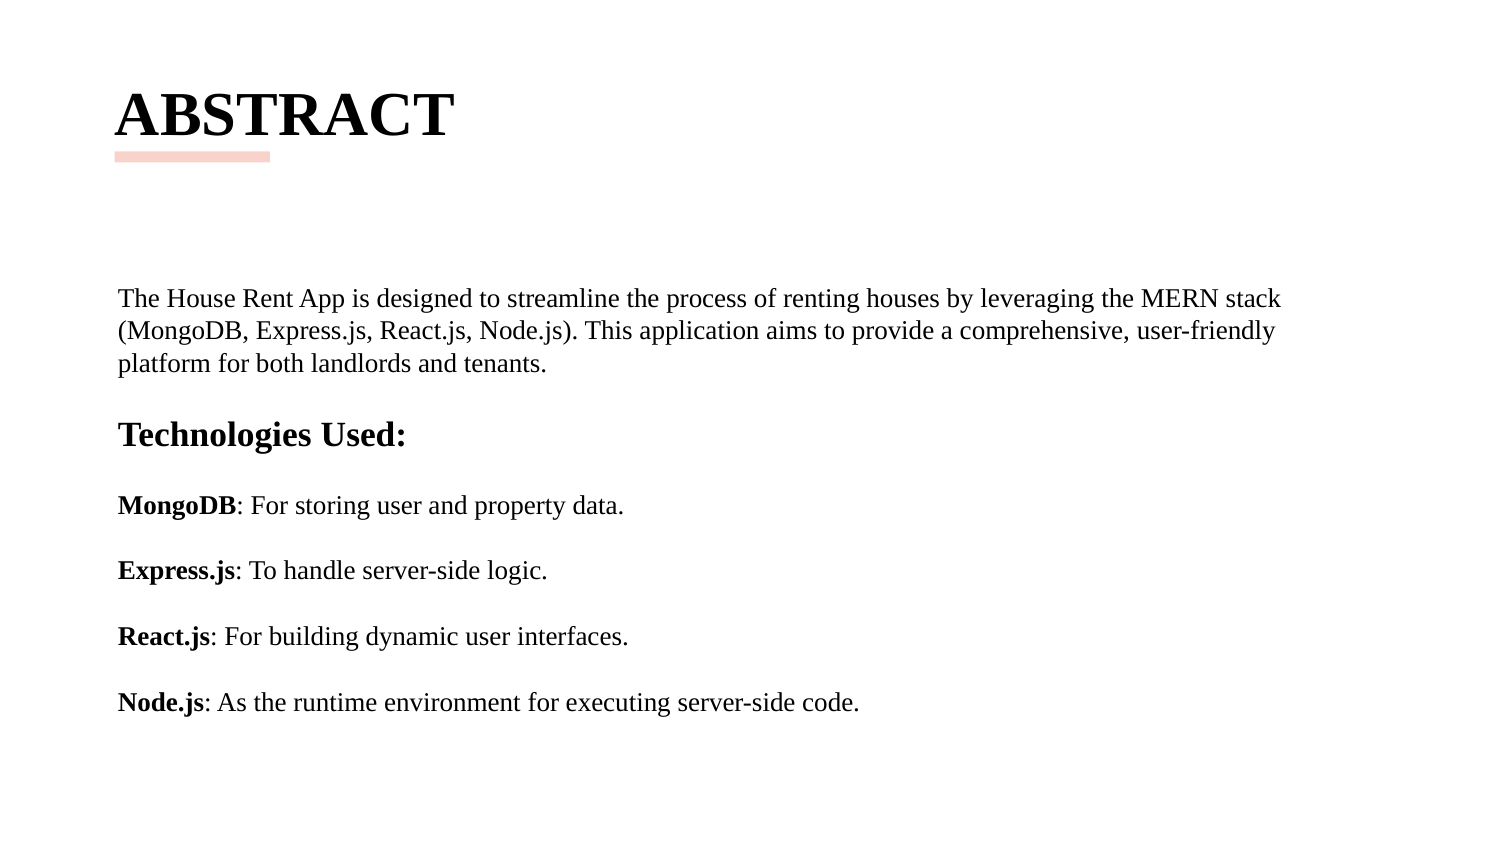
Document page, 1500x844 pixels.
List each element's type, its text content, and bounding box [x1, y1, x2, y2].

list The House Rent App is designed to streamline the process of renting houses by leveraging the MERN stack (MongoDB, Express.js, React.js, Node.js). This application aims to provide a comprehensive, user-friendly platform for both landlords and tenants. Technologies Used: MongoDB: For storing user and property data. Express.js: To handle server-side logic. React.js: For building dynamic user interfaces. Node.js: As the runtime environment for executing server-side code. [102, 227, 1382, 770]
text_box [114, 151, 270, 163]
title ABSTRACT [99, 58, 1498, 153]
